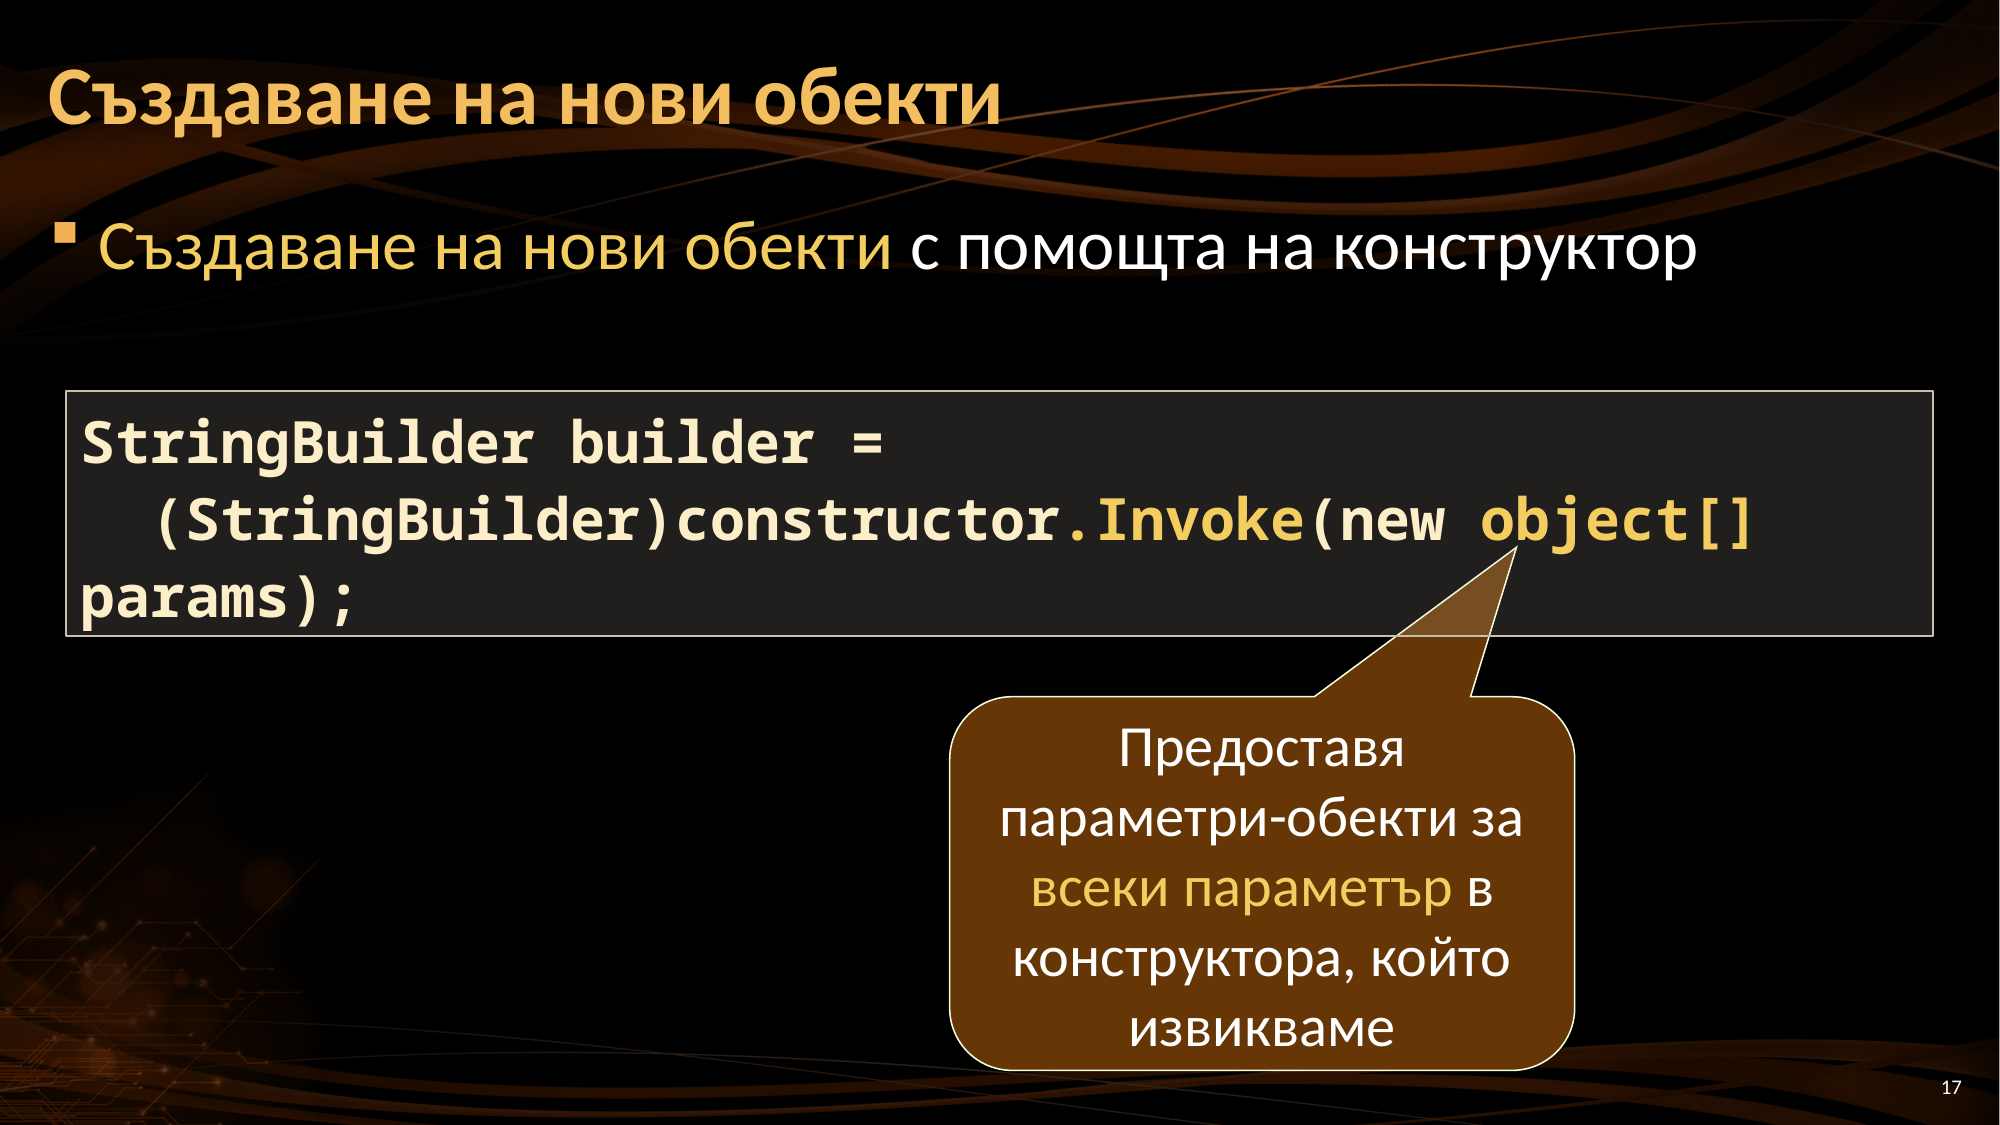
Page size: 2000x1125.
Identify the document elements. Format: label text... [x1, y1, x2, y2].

text_box StringBuilder builder = (StringBuilder)constructor.Invoke(new object[] params); [65, 390, 1933, 637]
text_box Предоставя параметри-обекти за всеки параметър в конструктора, който извикваме [949, 637, 1575, 1071]
list Създаване на нови обекти с помощта на конструктор [31, 188, 1968, 1103]
title Създаване на нови обекти [30, 6, 1602, 189]
picture [0, 0, 2000, 1125]
